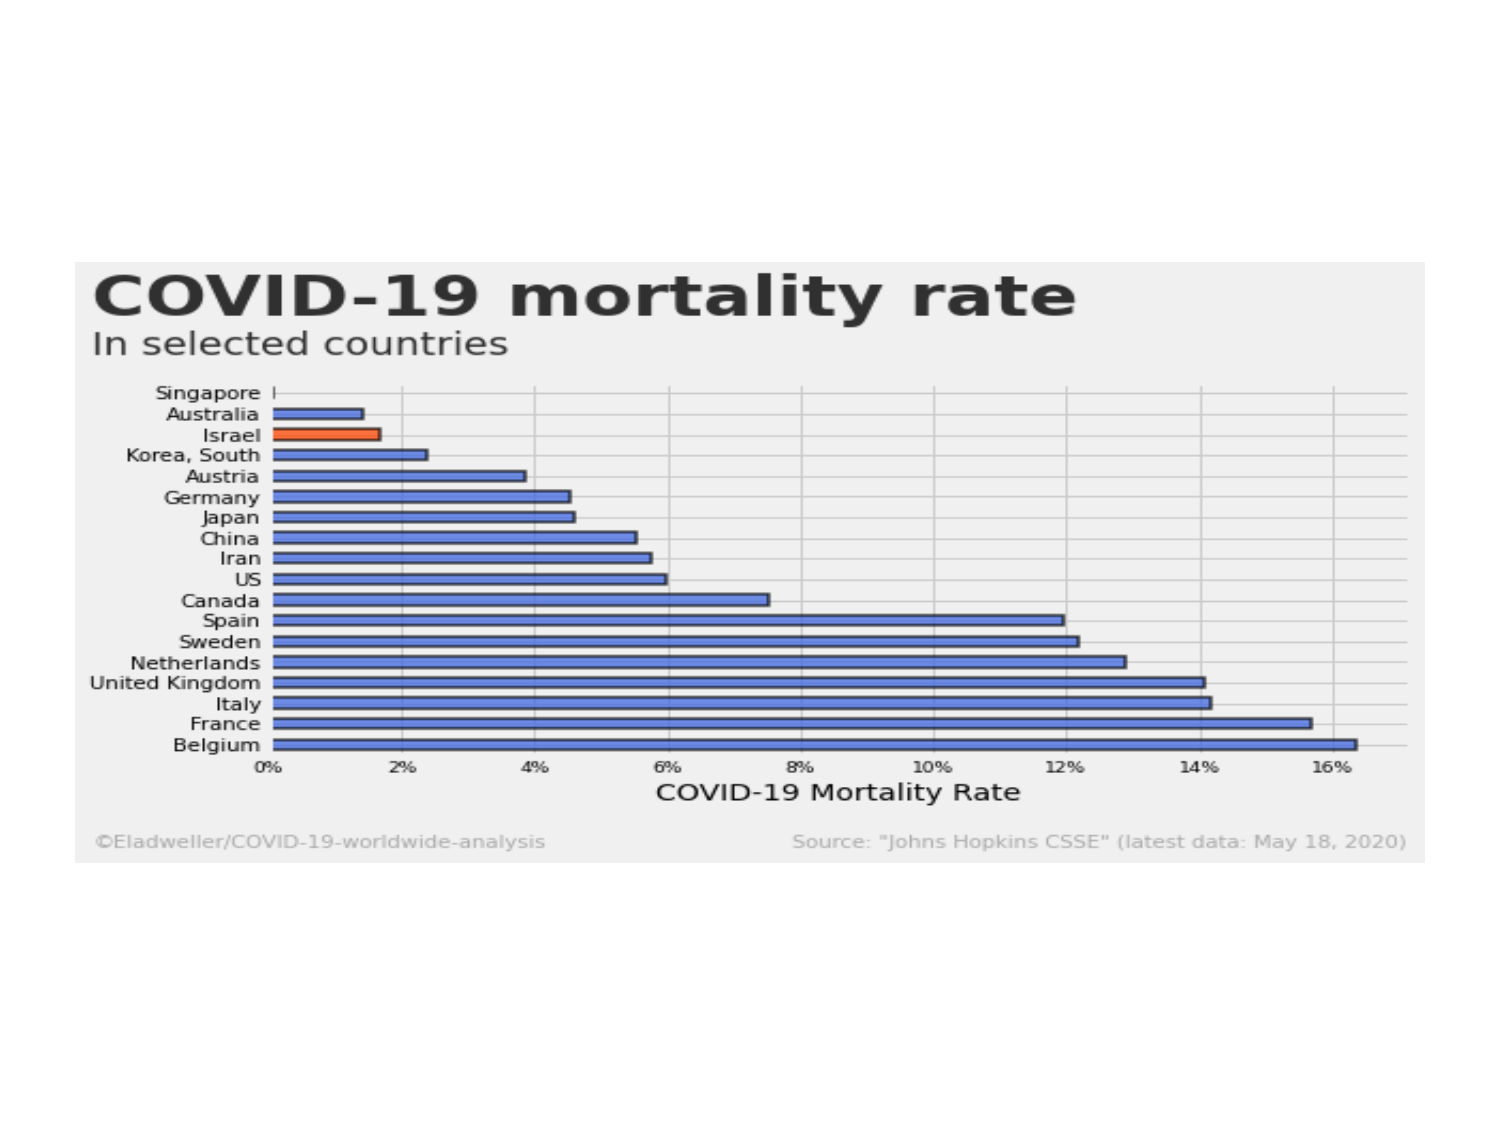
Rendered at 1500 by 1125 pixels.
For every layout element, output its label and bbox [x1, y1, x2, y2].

picture [74, 262, 1426, 863]
